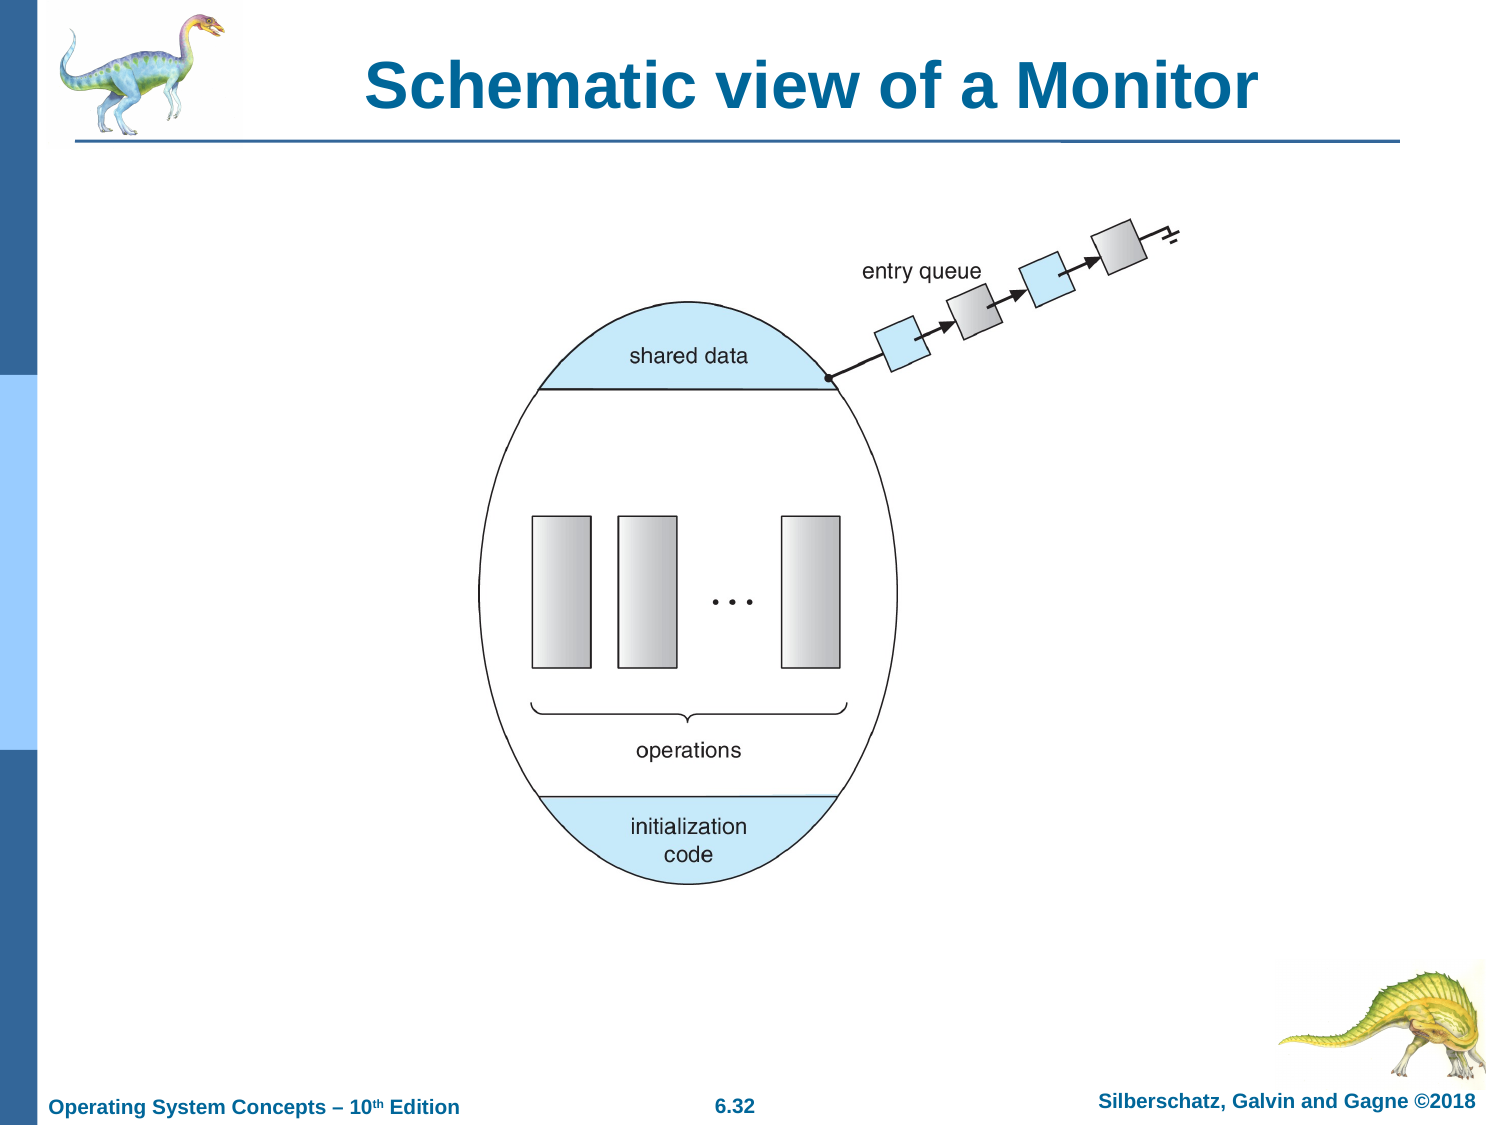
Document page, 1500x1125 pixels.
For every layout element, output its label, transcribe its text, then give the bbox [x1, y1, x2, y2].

picture [46, 0, 243, 149]
picture [477, 217, 1180, 886]
title Schematic view of a Monitor [200, 35, 1425, 130]
picture [1275, 959, 1486, 1090]
